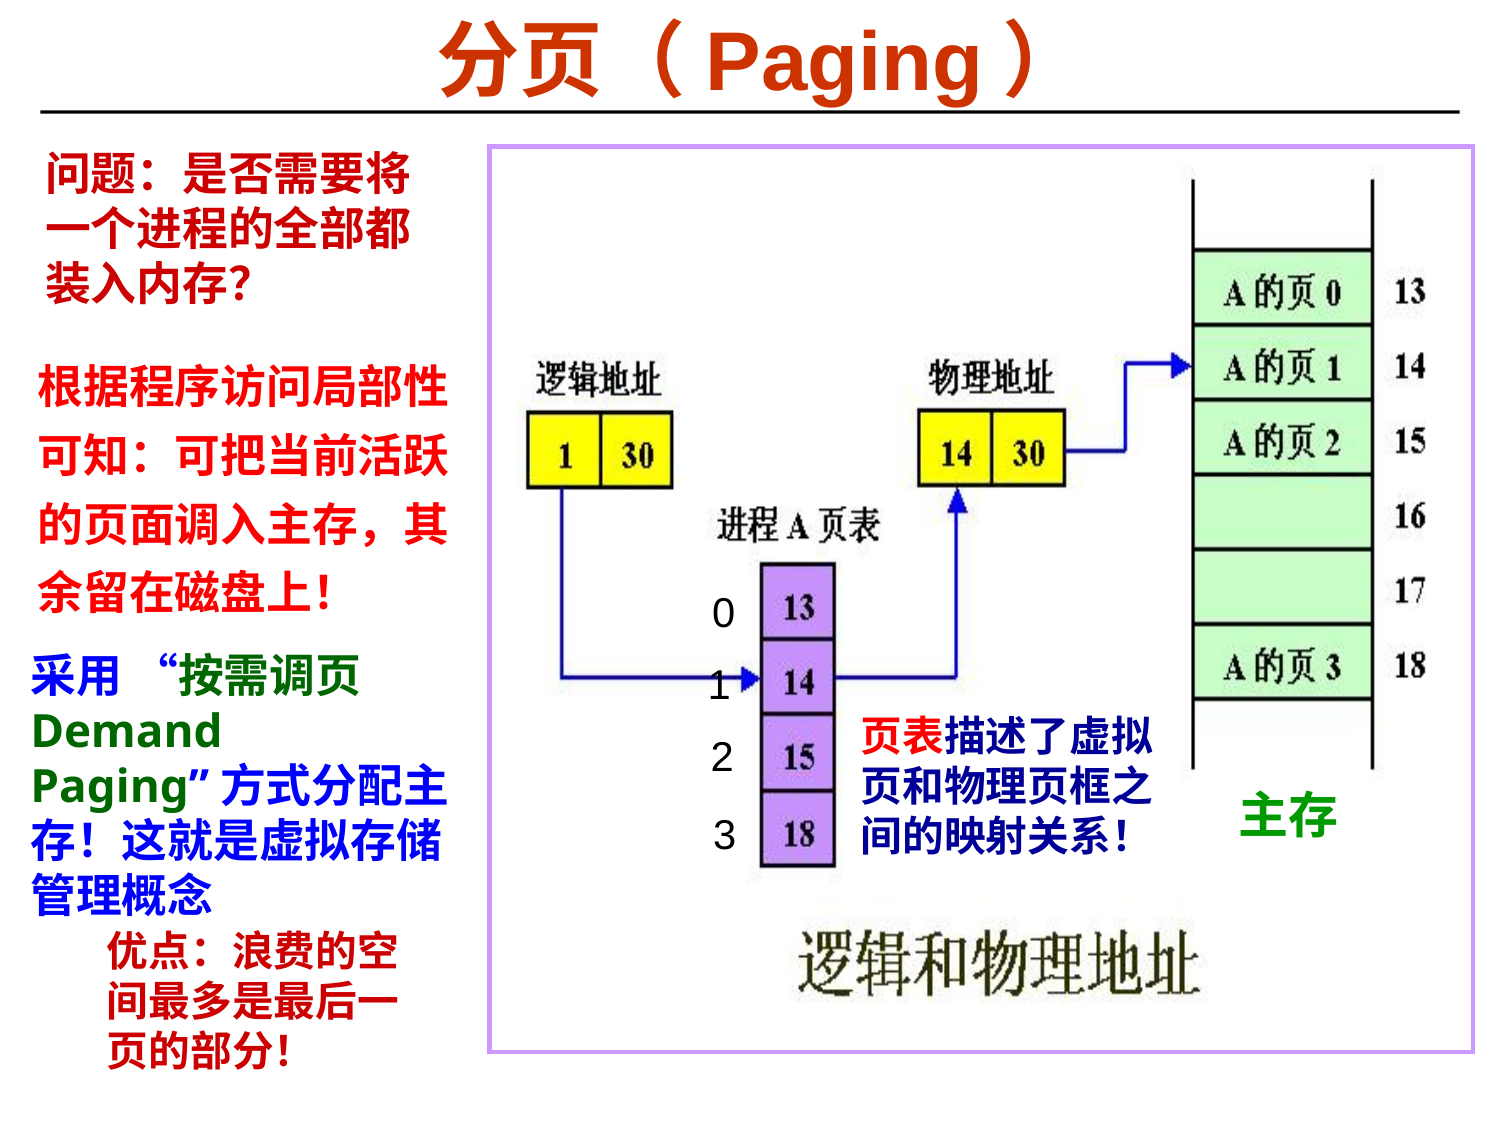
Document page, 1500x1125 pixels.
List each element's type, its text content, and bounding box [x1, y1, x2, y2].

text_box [491, 148, 1471, 1050]
text_box 根据程序访问局部性可知：可把当前活跃的页面调入主存，其余留在磁盘上！ [37, 344, 467, 620]
text_box 优点：浪费的空间最多是最后一页的部分！ [92, 916, 455, 1082]
title 分页（Paging） [38, 21, 1484, 108]
text_box 问题：是否需要将一个进程的全部都装入内存？ [45, 144, 434, 310]
text_box 采用 “按需调页 Demand Paging”方式分配主存！这就是虚拟存储管理概念 [30, 646, 467, 922]
